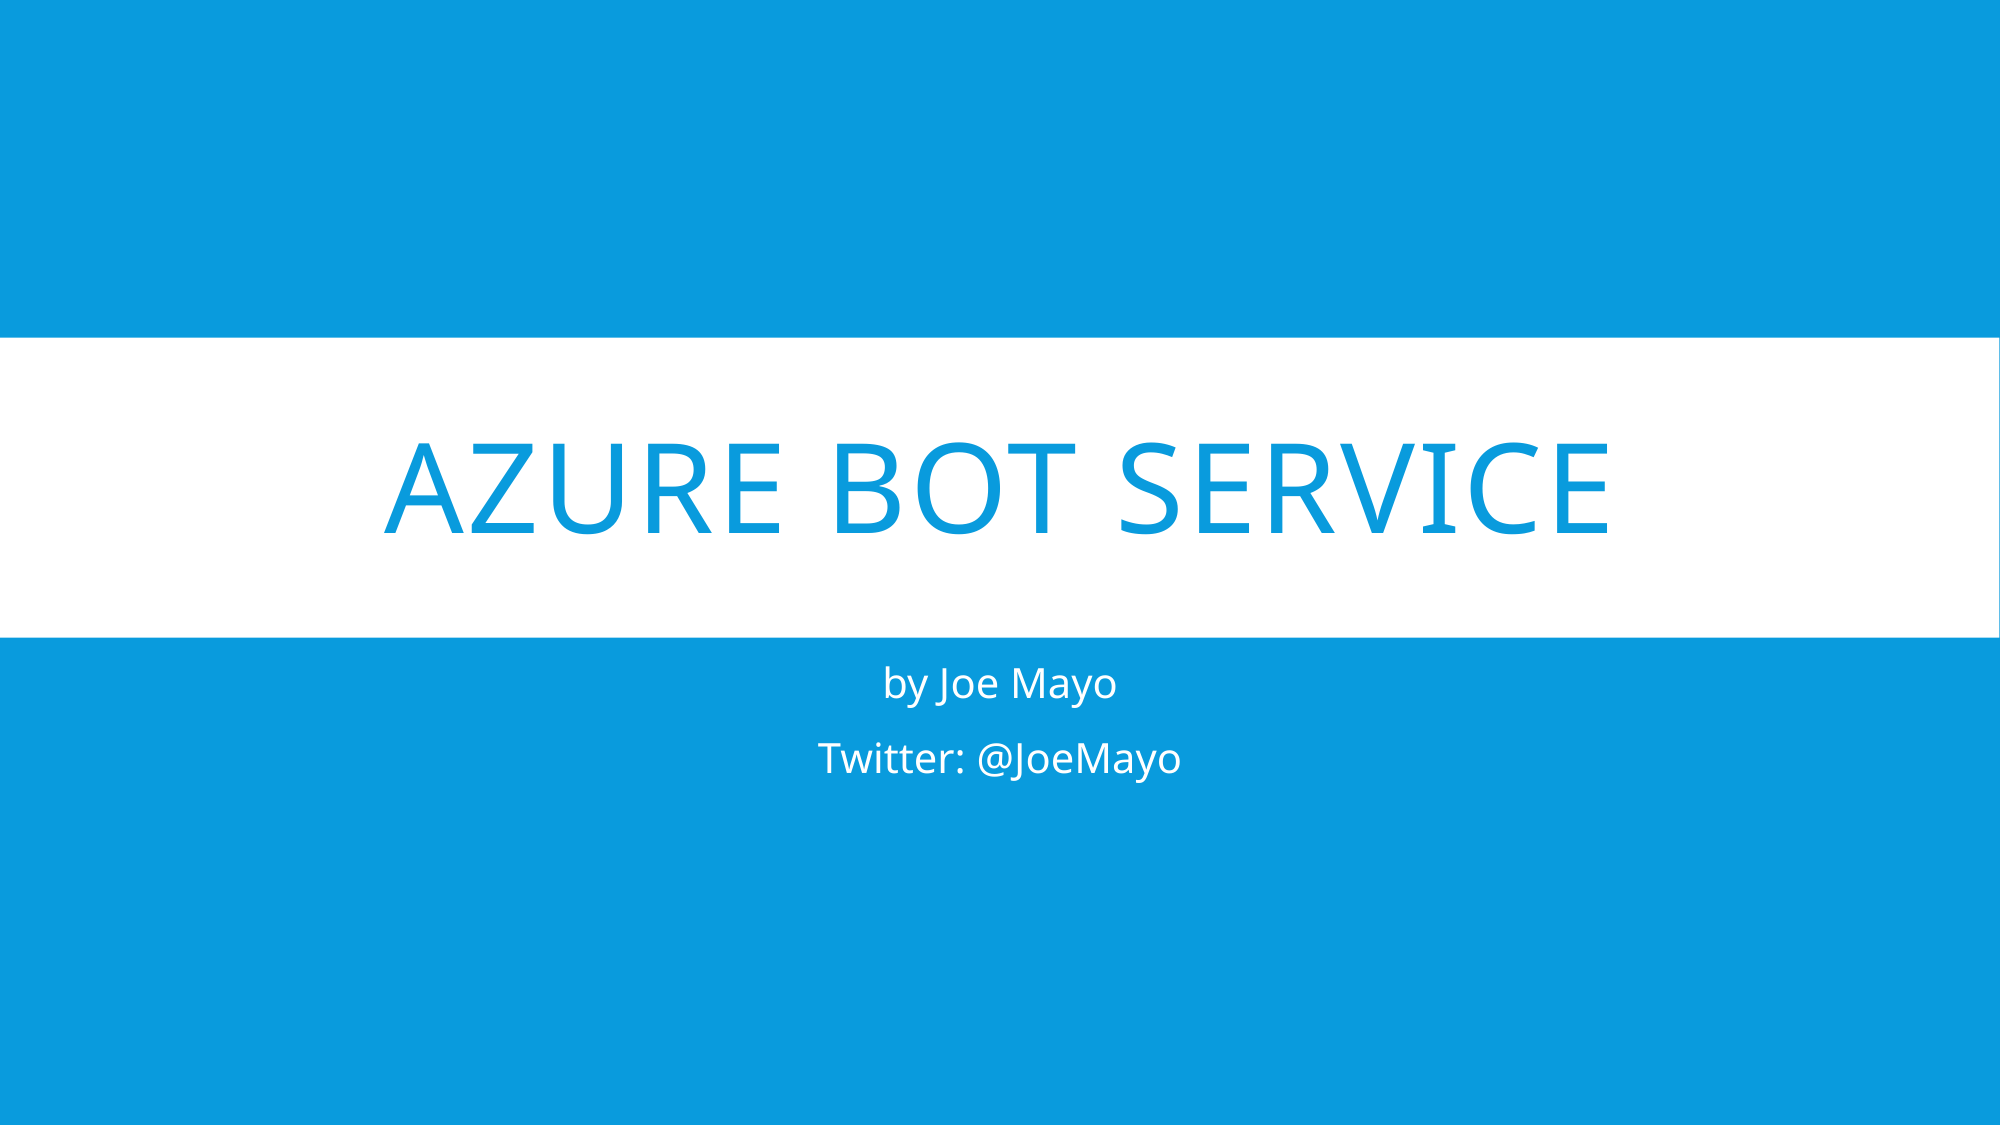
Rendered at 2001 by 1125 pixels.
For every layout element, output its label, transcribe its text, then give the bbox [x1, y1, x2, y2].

subtitle by Joe Mayo Twitter: @JoeMayo [249, 655, 1750, 871]
title Azure Bot Service [60, 355, 1942, 641]
